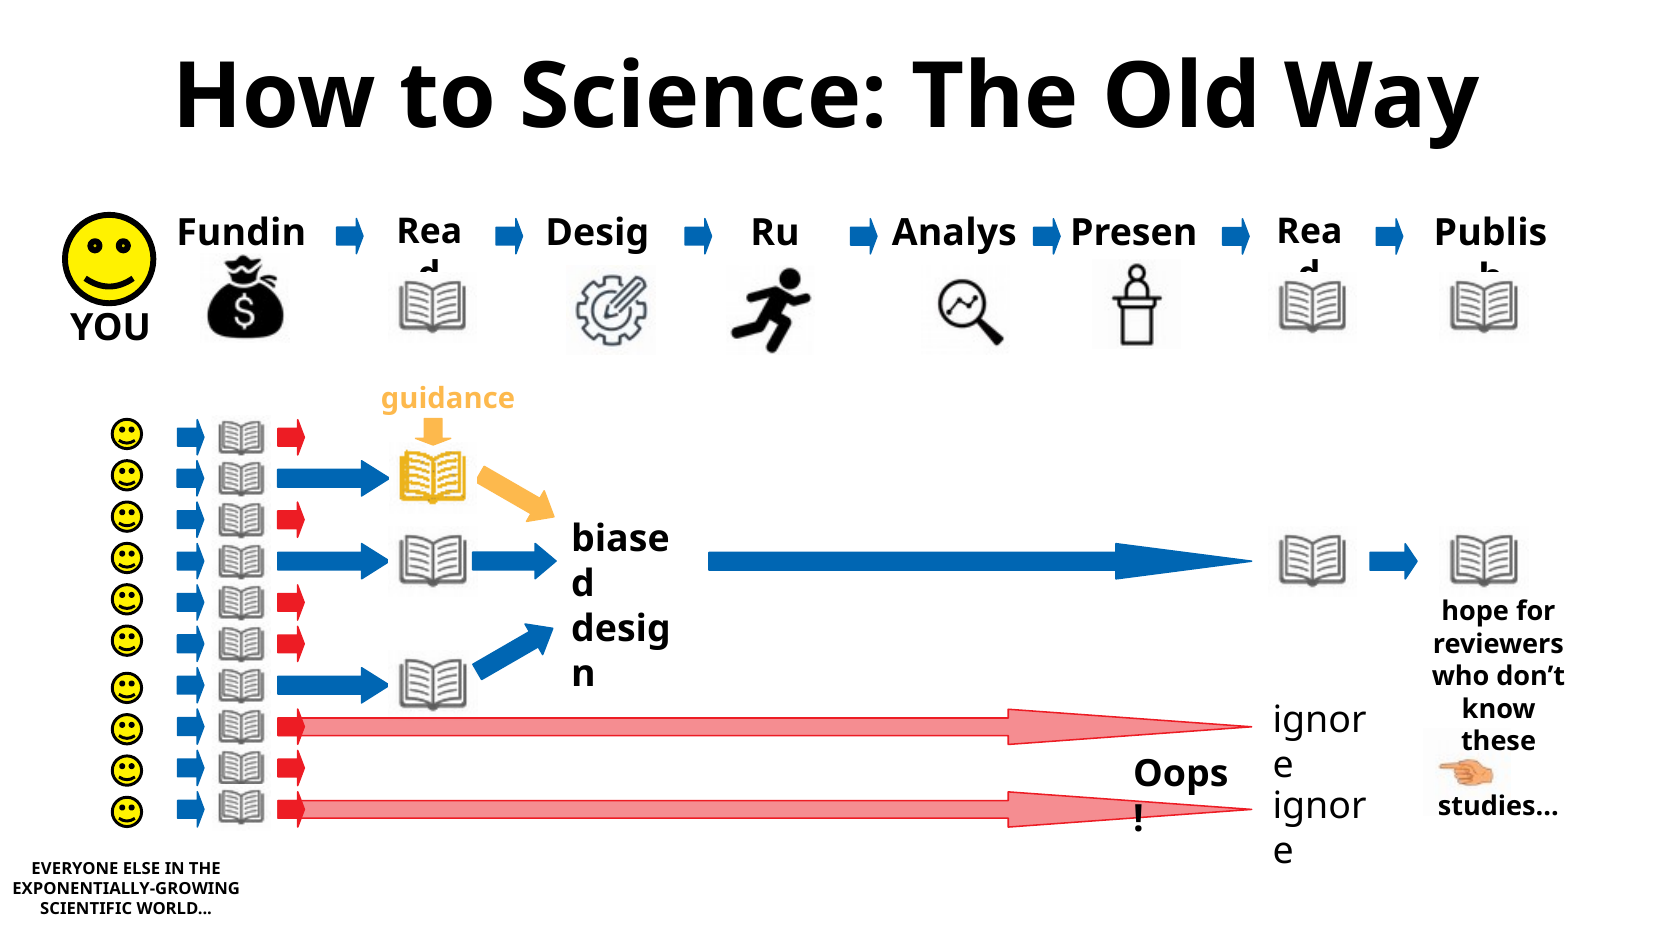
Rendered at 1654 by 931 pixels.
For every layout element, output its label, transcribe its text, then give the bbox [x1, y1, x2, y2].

text_box How to Science: The Old Way [82, 13, 1571, 169]
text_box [1257, 687, 1396, 841]
text_box [713, 543, 1252, 579]
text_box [277, 708, 1252, 828]
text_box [388, 525, 478, 707]
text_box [336, 200, 489, 343]
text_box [55, 214, 167, 363]
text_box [277, 419, 305, 708]
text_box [1040, 200, 1217, 349]
picture [1439, 526, 1529, 586]
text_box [1376, 200, 1575, 343]
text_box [1222, 200, 1369, 343]
text_box [1370, 543, 1418, 579]
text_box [365, 371, 532, 514]
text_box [1411, 586, 1586, 864]
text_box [159, 200, 324, 343]
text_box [111, 414, 271, 455]
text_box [310, 460, 387, 704]
picture [1268, 525, 1358, 597]
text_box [684, 200, 822, 355]
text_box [495, 200, 671, 355]
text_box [850, 200, 1039, 355]
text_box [471, 477, 709, 668]
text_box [0, 456, 271, 931]
